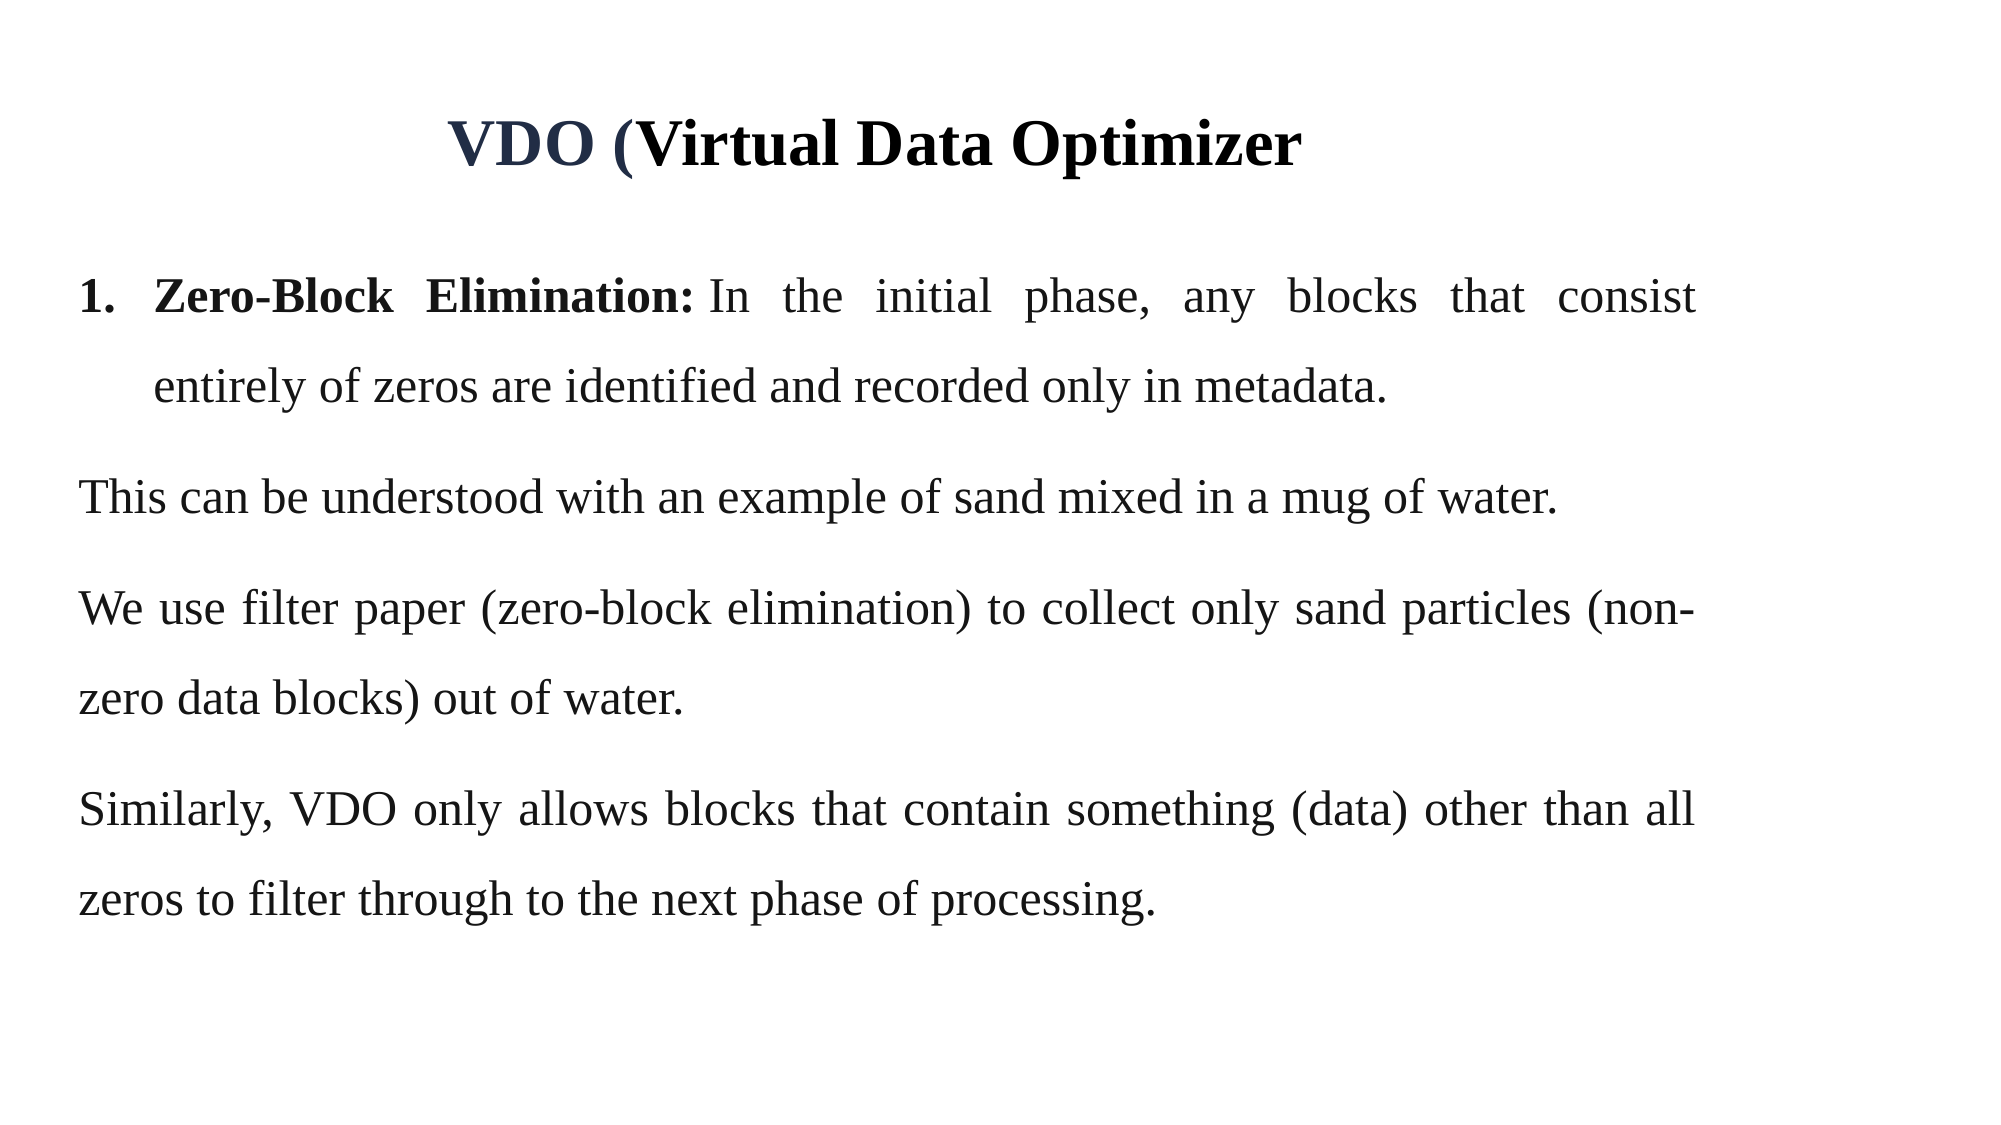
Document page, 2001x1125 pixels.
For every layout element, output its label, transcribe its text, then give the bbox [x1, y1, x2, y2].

title VDO (Virtual Data Optimizer [432, 75, 1558, 188]
subtitle Zero-Block Elimination: In the initial phase, any blocks that consist entirely of zeros are identified and recorded only in metadata. This can be understood with an example of sand mixed in a mug of water. We use filter paper (zero-block elimination) to collect only sand particles (non-zero data blocks) out of water. Similarly, VDO only allows blocks that contain something (data) other than all zeros to filter through to the next phase of processing. [63, 224, 1713, 1088]
